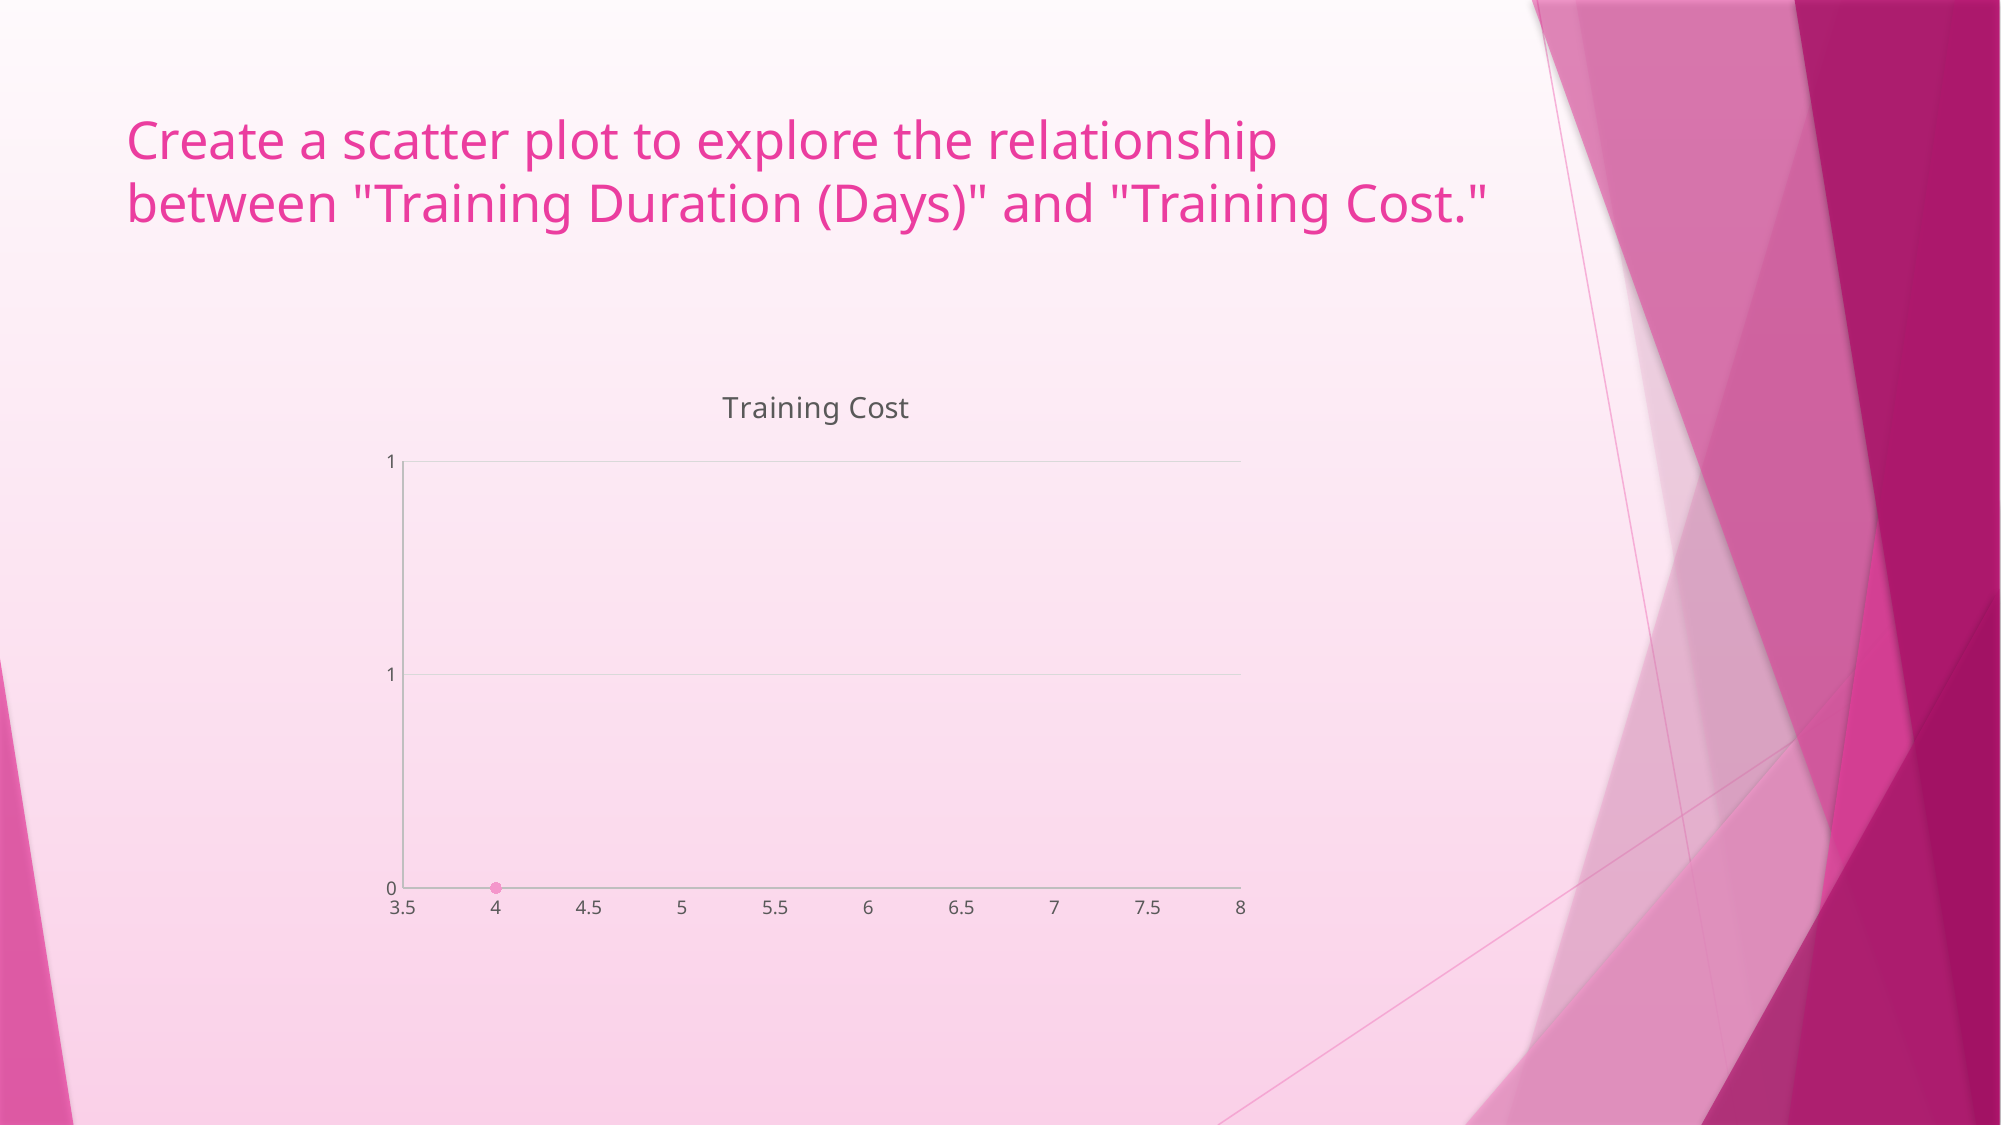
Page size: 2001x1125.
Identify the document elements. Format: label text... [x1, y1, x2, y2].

title Create a scatter plot to explore the relationship between "Training Duration (Days)" and "Training Cost." [111, 99, 1522, 243]
chart [367, 358, 1265, 933]
